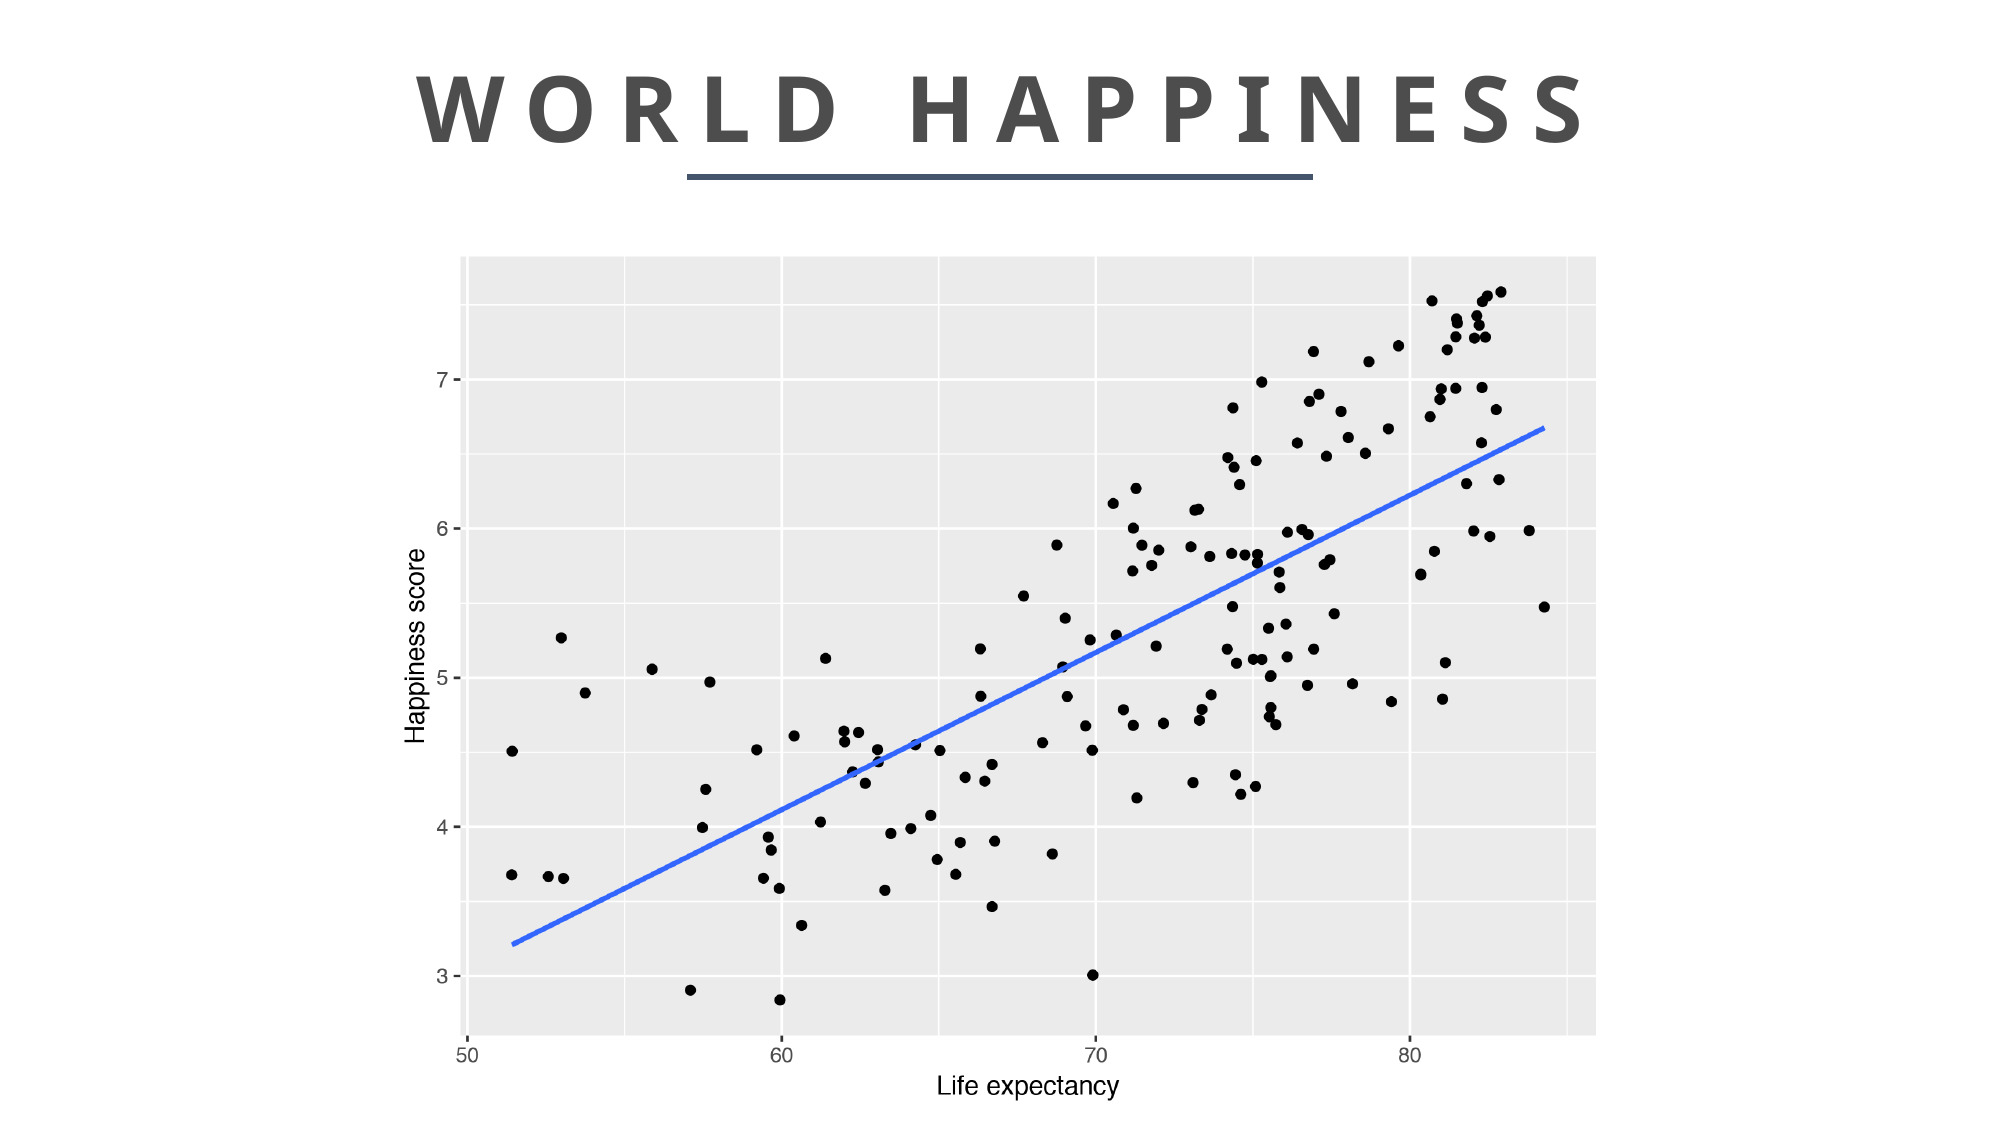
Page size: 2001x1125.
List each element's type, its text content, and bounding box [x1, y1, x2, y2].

picture [391, 243, 1609, 1114]
title WORLD HAPPINESS [137, 25, 1863, 175]
